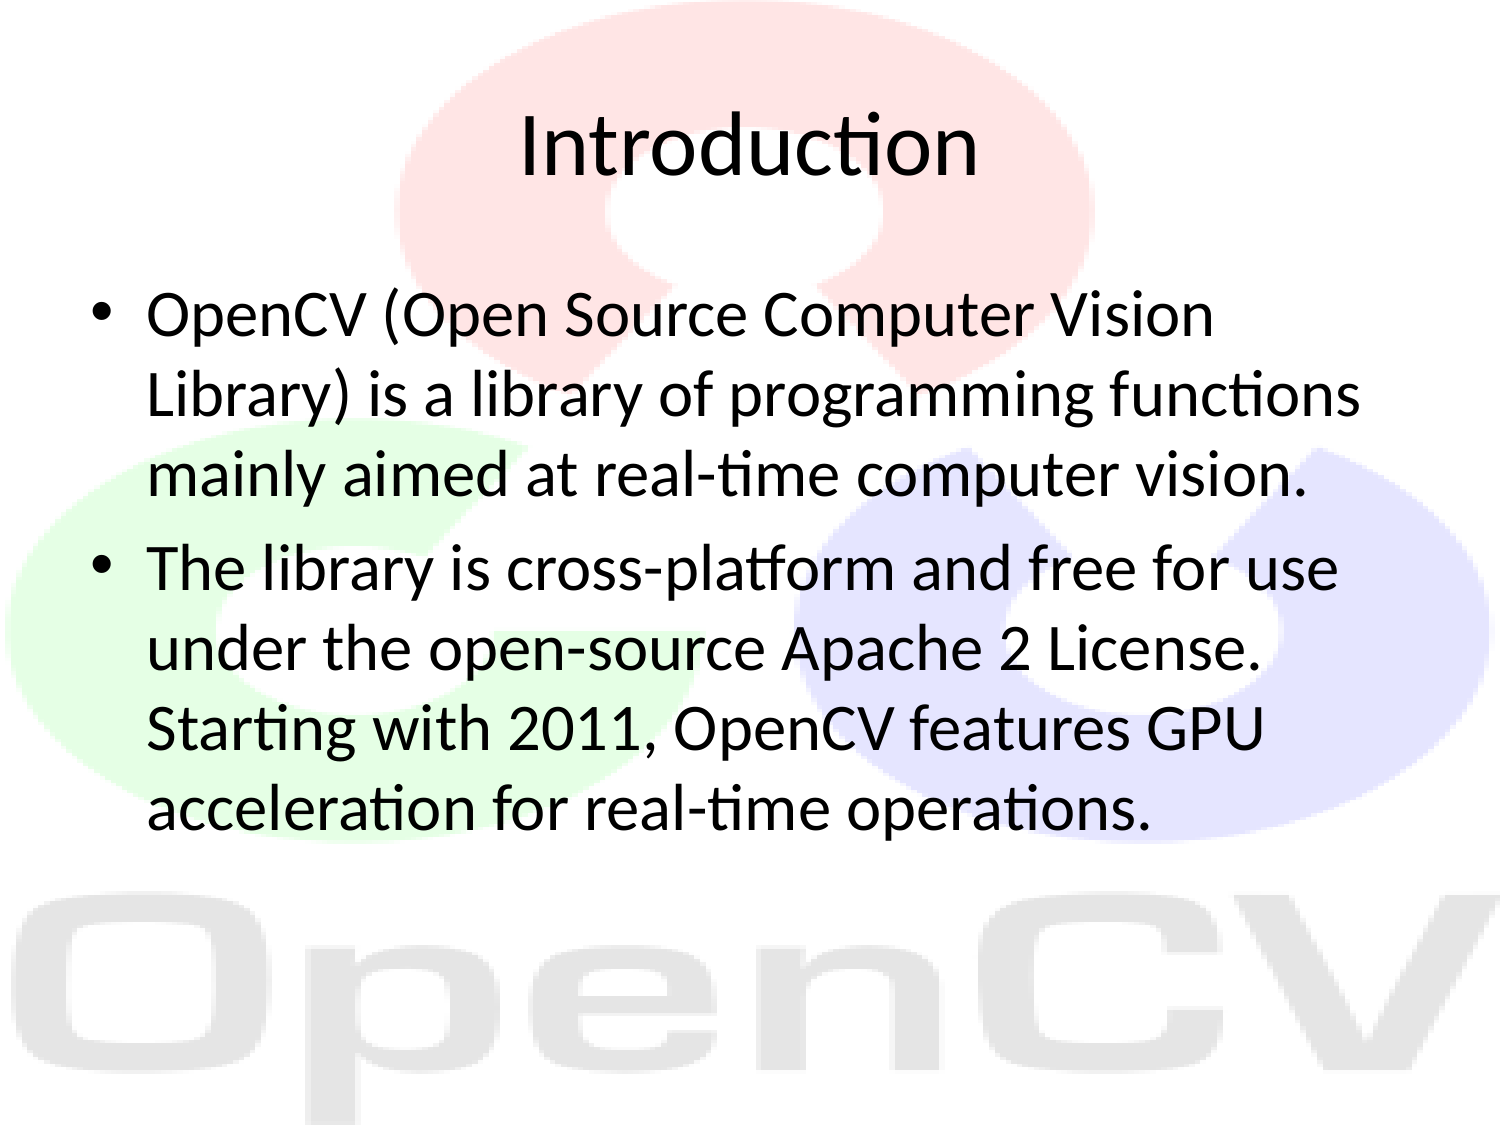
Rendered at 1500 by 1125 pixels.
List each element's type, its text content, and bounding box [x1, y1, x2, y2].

list OpenCV (Open Source Computer Vision Library) is a library of programming functions mainly aimed at real-time computer vision. The library is cross-platform and free for use under the open-source Apache 2 License. Starting with 2011, OpenCV features GPU acceleration for real-time operations. [75, 262, 1425, 1005]
title Introduction [75, 45, 1425, 233]
